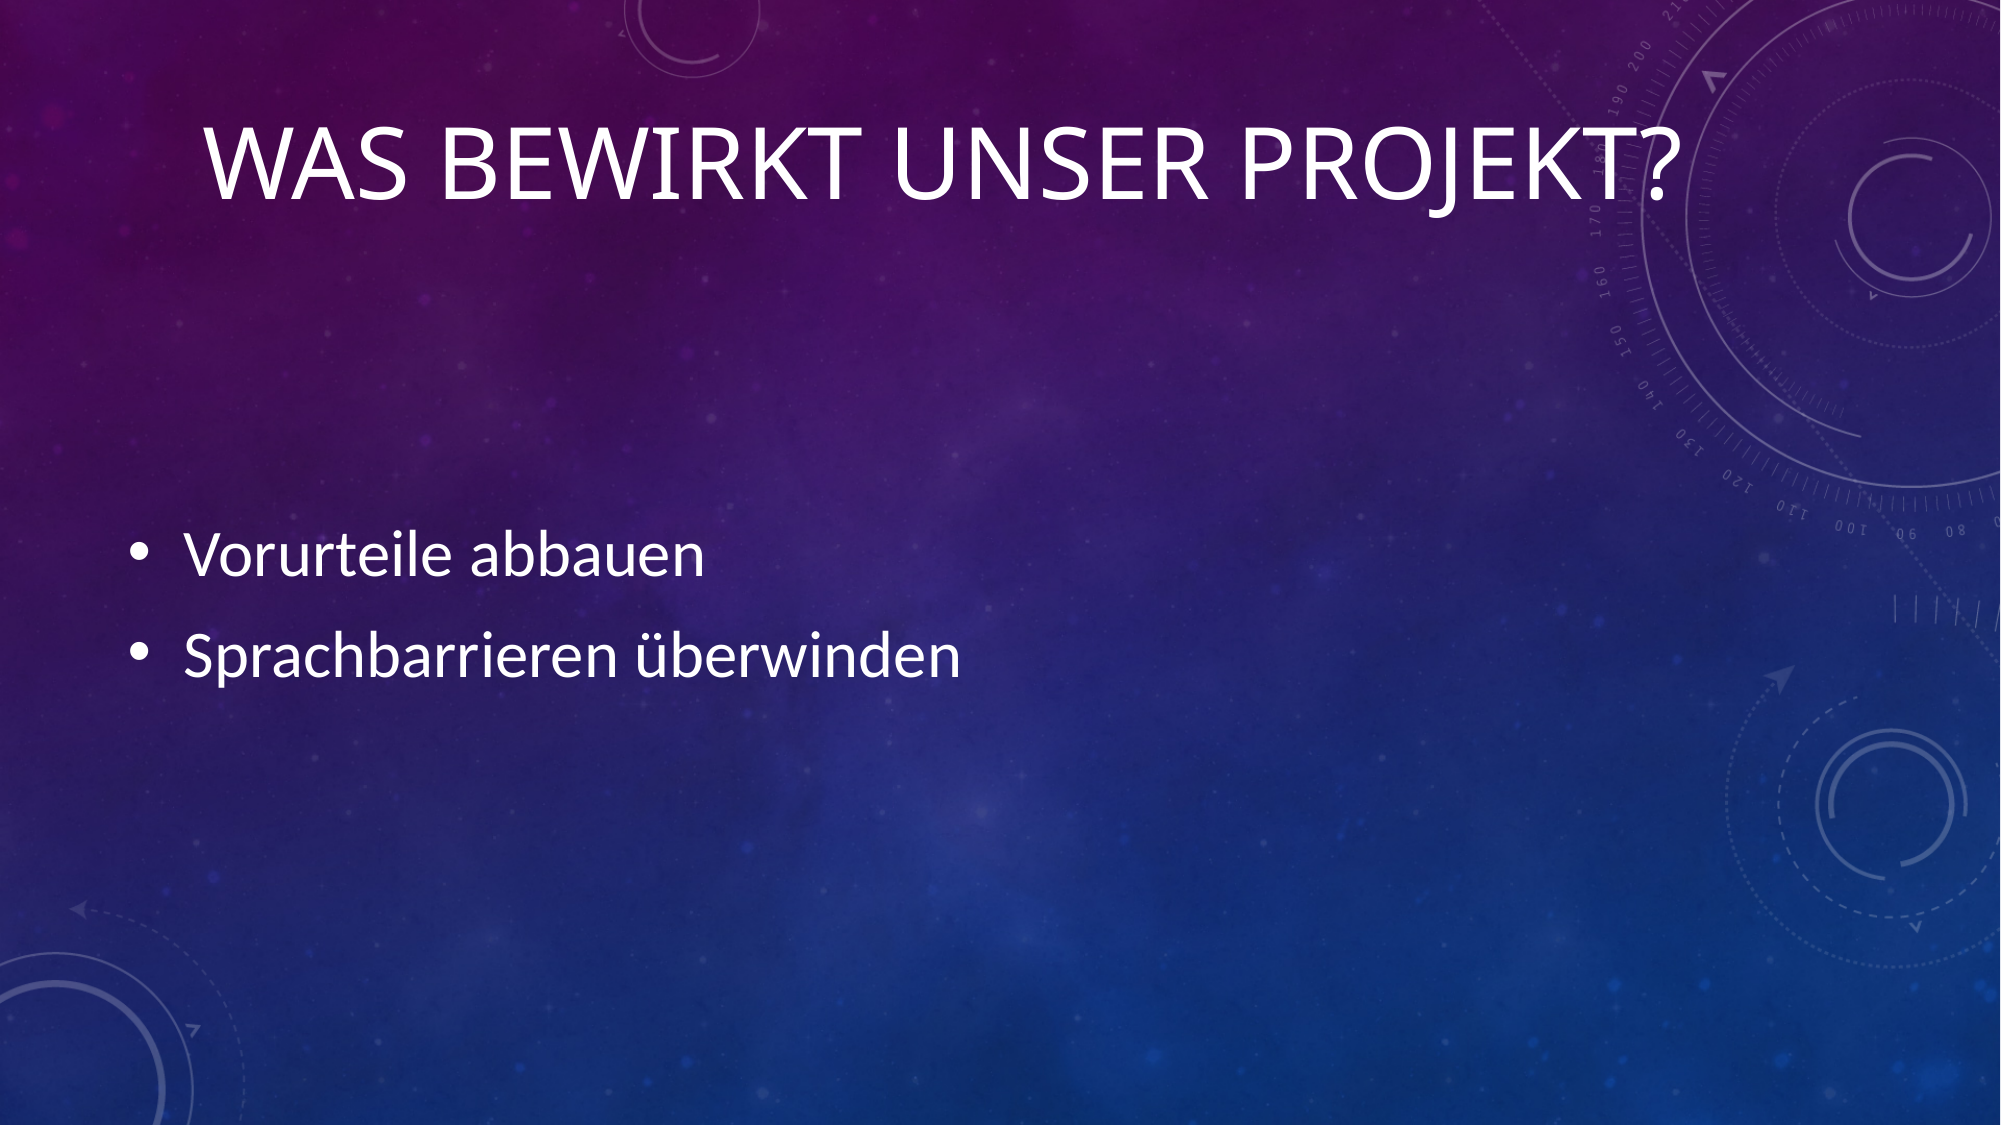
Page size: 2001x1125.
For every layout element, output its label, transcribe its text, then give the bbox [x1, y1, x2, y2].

title Was bewirkt unser Projekt? [112, 99, 1775, 339]
list Vorurteile abbauen Sprachbarrieren überwinden [112, 351, 1775, 950]
picture [0, 0, 2001, 1125]
